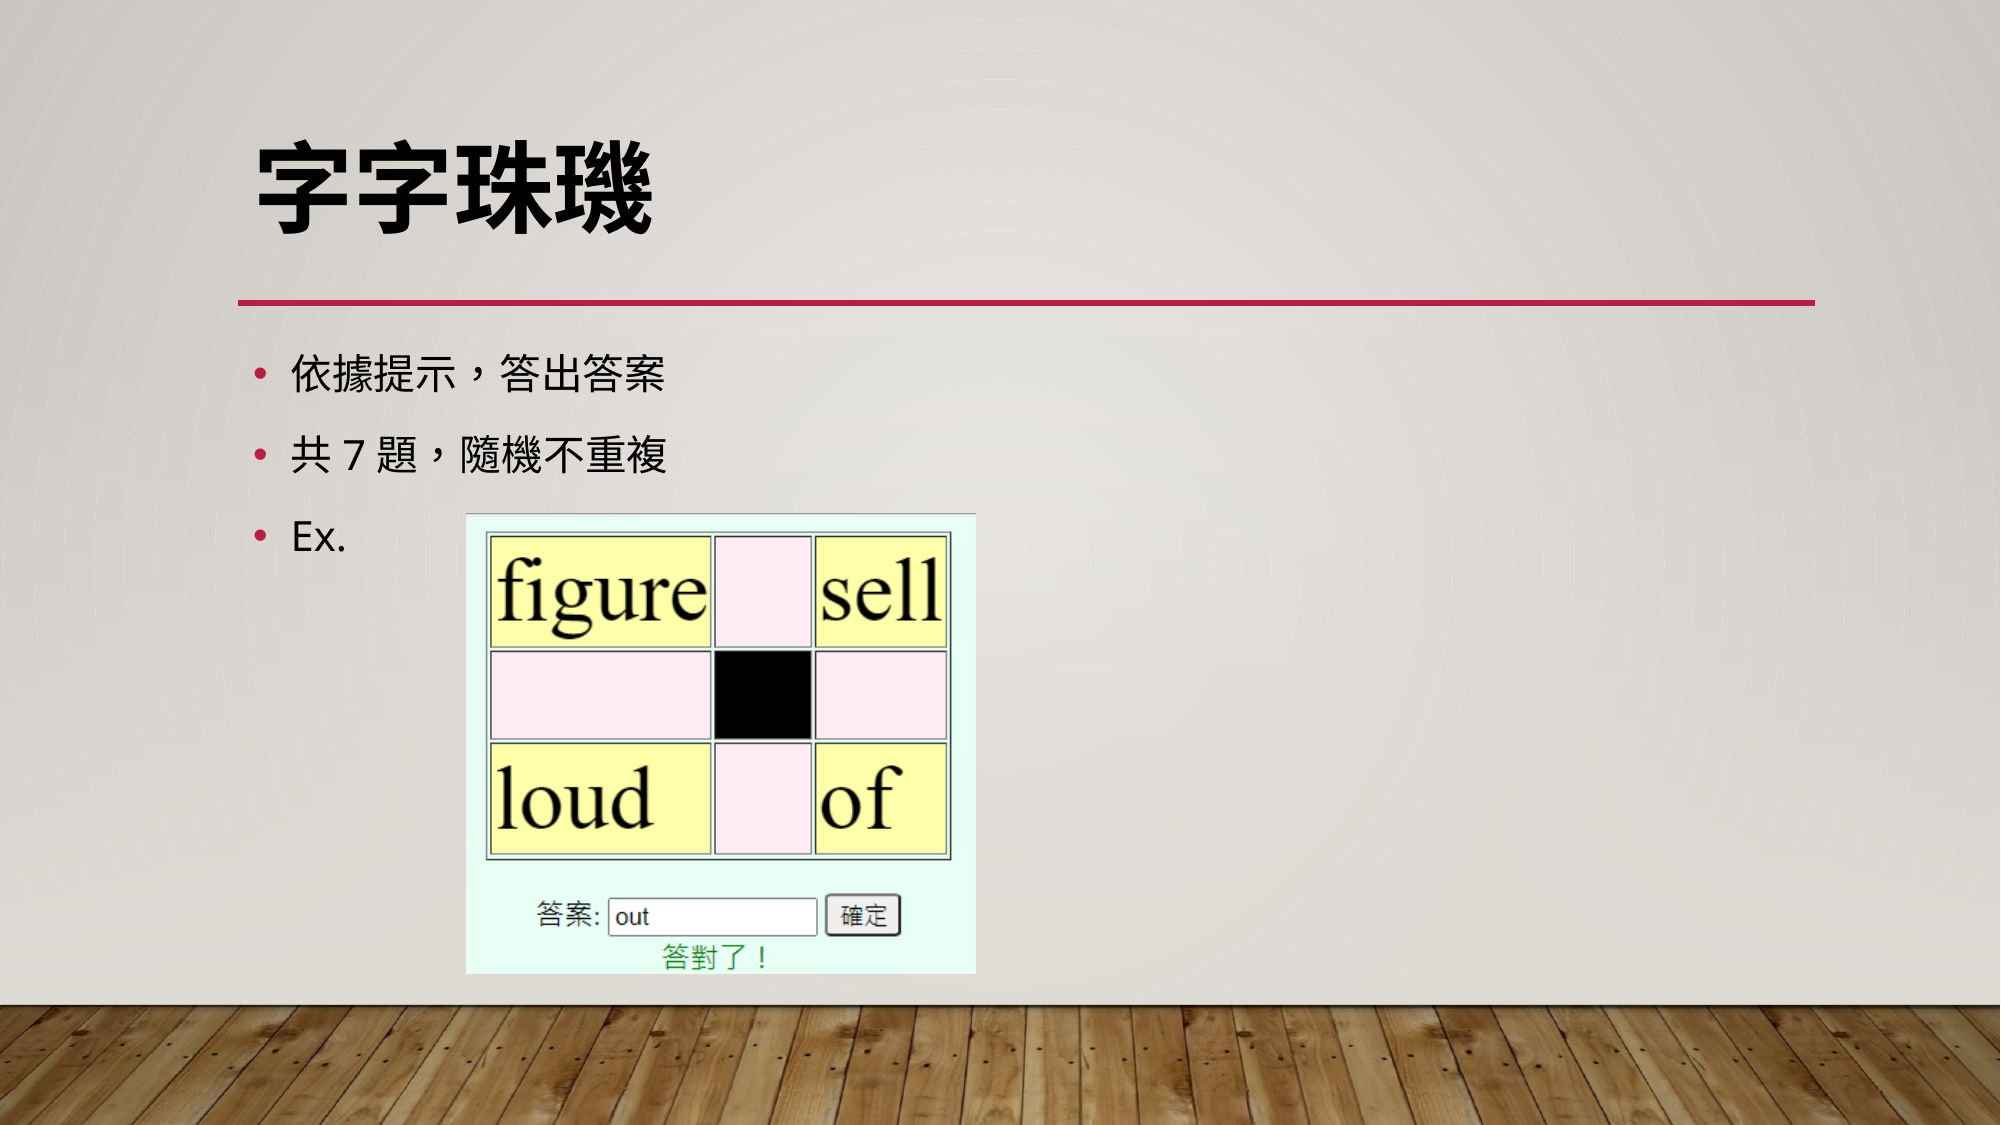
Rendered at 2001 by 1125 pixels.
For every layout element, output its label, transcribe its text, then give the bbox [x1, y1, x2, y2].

picture [466, 512, 976, 974]
list 依據提示，答出答案 共7題，隨機不重複 Ex. [238, 330, 1814, 897]
title 字字珠璣 [238, 131, 1814, 305]
picture [0, 1005, 2000, 1125]
